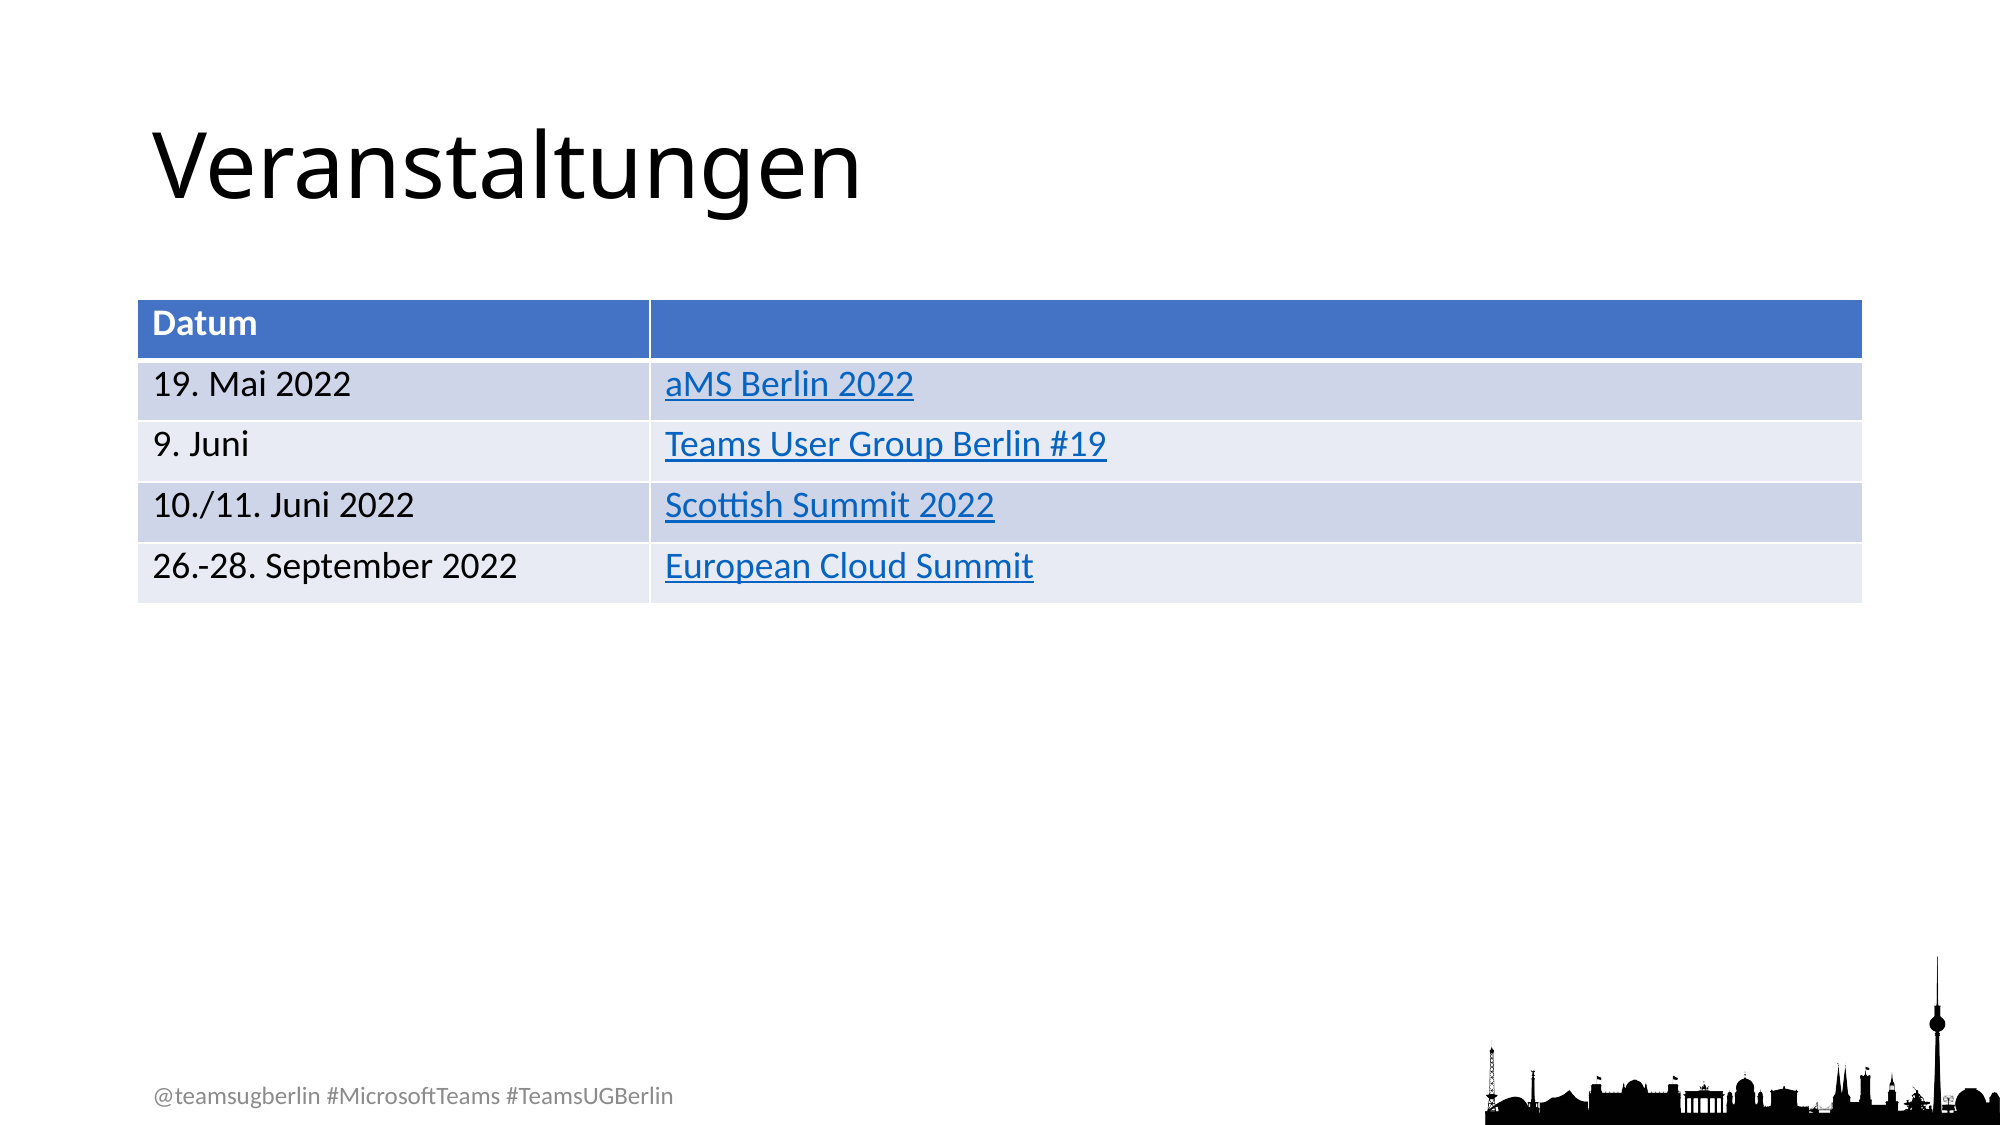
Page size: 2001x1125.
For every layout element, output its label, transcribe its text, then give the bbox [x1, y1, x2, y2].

table_cell European Cloud Summit [651, 544, 1862, 603]
table_cell Teams User Group Berlin #19 [651, 422, 1862, 481]
title Veranstaltungen [137, 59, 1863, 278]
table_cell aMS Berlin 2022 [651, 363, 1862, 420]
table_header [651, 300, 1862, 358]
table_cell 26.-28. September 2022 [138, 544, 649, 603]
table_cell 9. Juni [138, 422, 649, 481]
table_header Datum [138, 300, 649, 358]
picture [1485, 914, 2000, 1125]
table_cell 10./11. Juni 2022 [138, 483, 649, 542]
table_cell 19. Mai 2022 [138, 363, 649, 420]
table_cell Scottish Summit 2022 [651, 483, 1862, 542]
